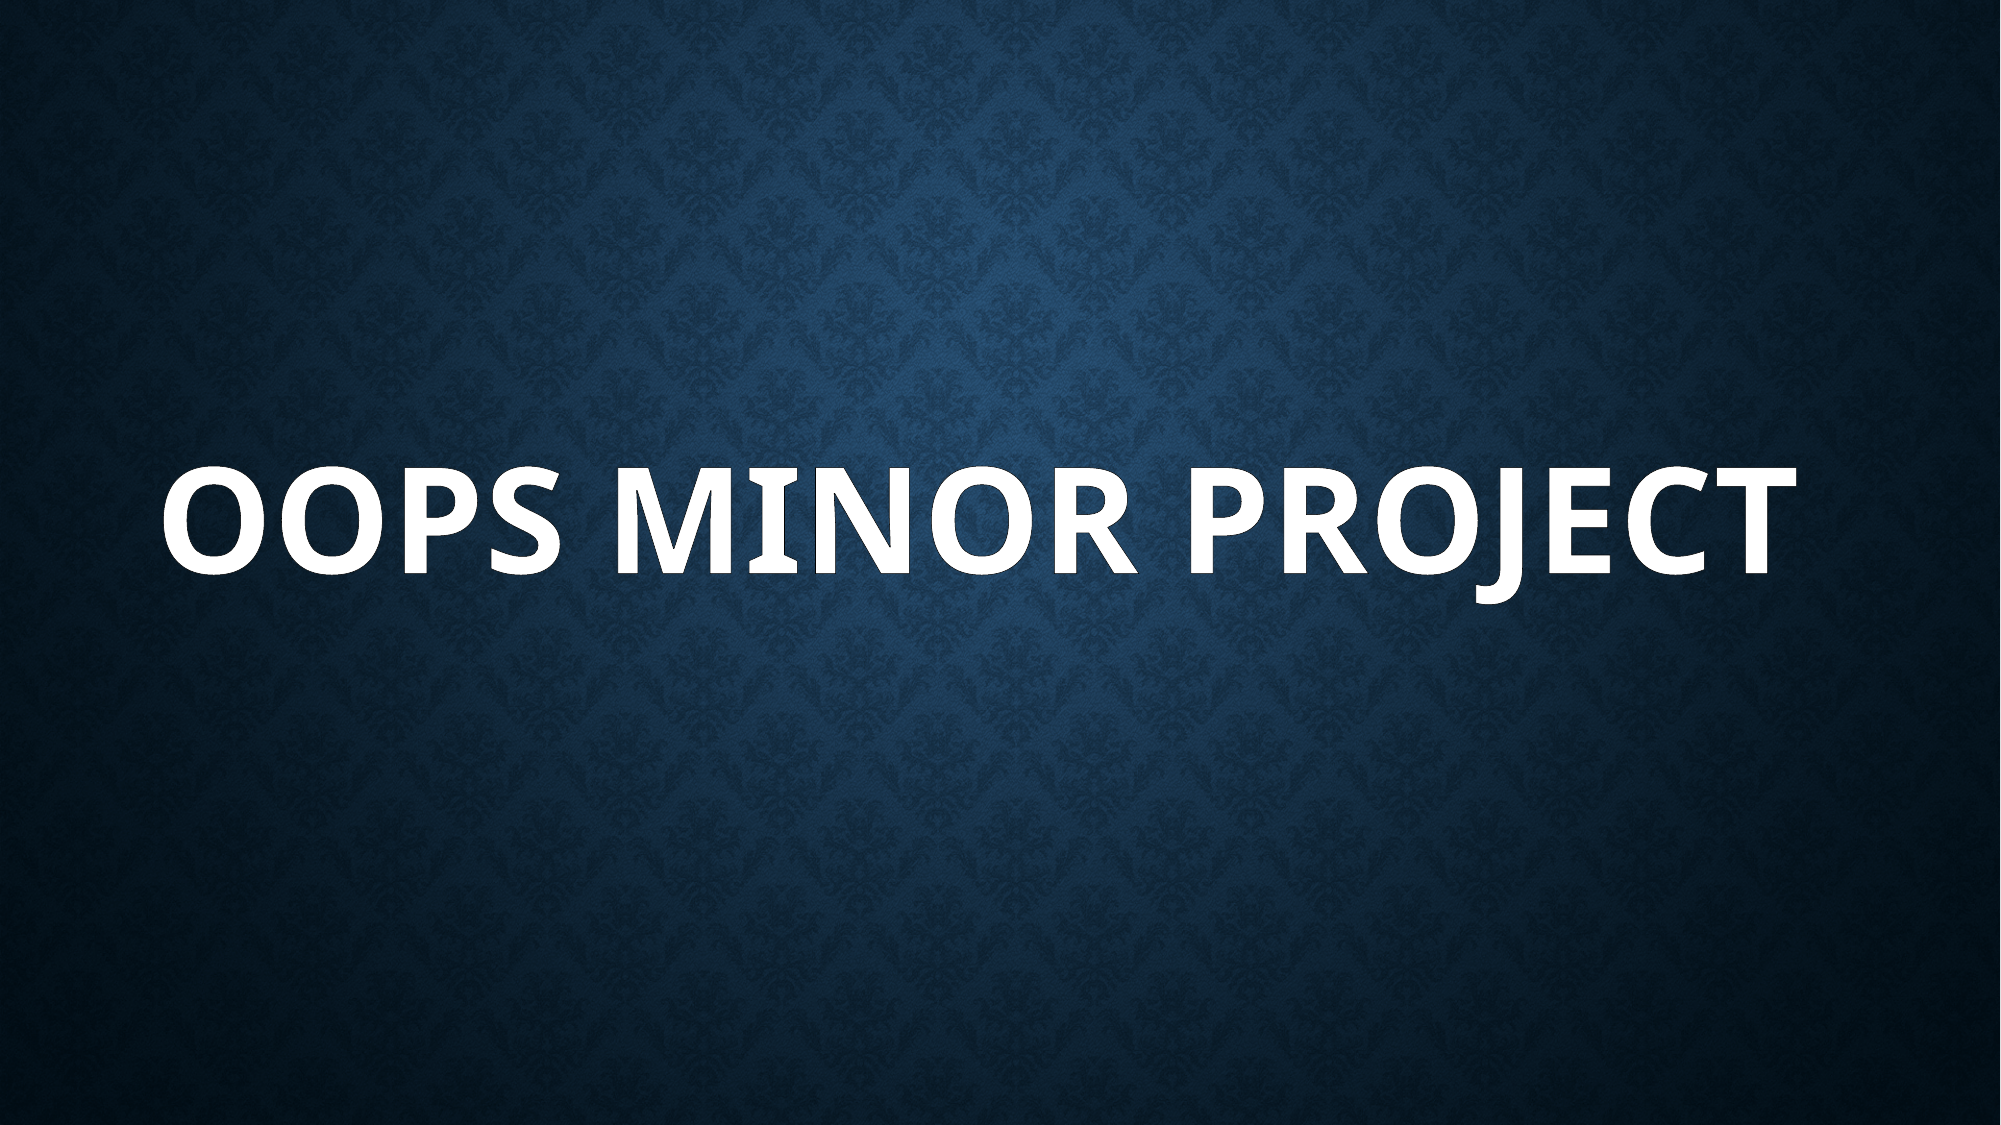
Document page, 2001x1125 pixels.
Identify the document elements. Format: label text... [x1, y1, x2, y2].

title OOPS MINOR PROJECT [128, 416, 1827, 635]
